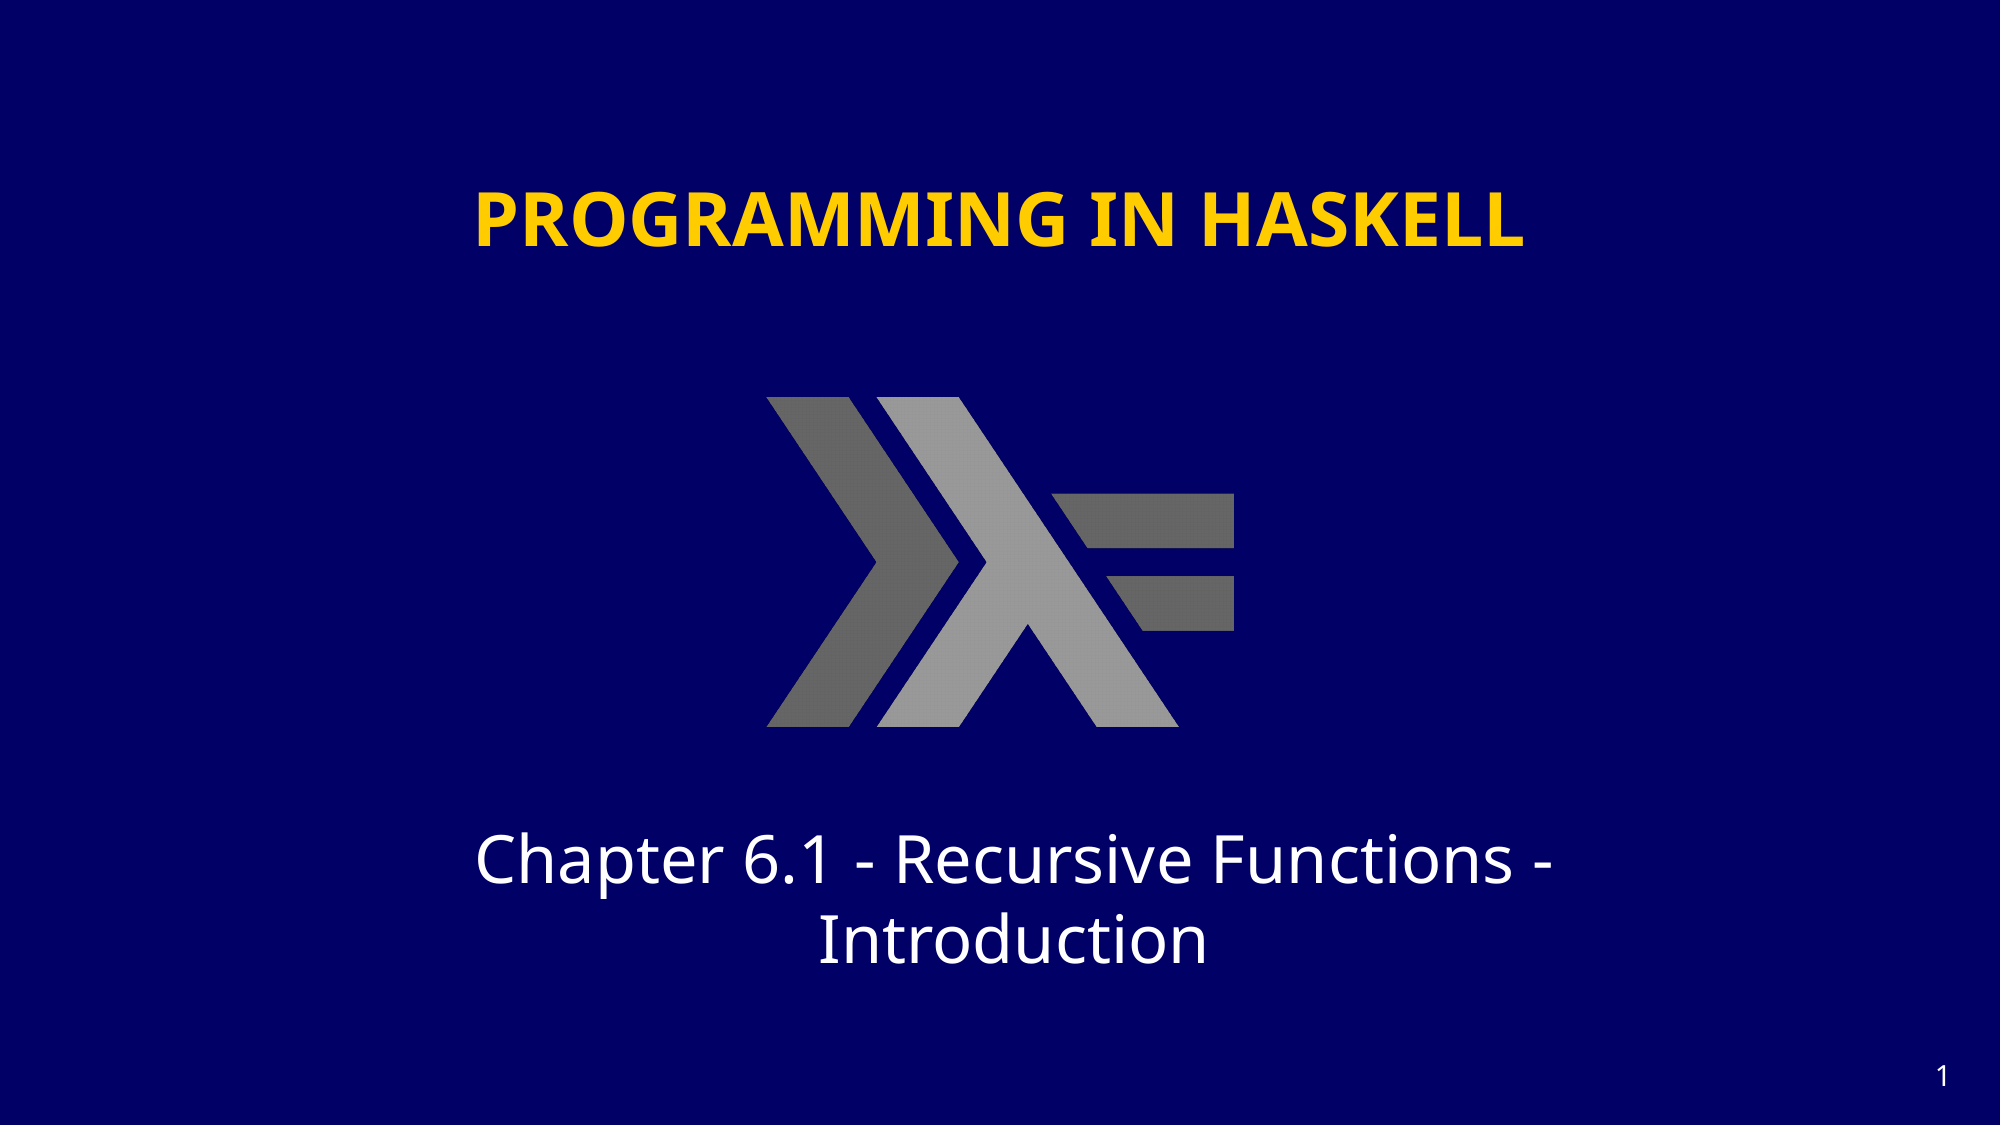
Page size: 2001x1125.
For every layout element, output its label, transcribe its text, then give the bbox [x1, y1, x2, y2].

slide_number 0 [1833, 1050, 1967, 1100]
picture [766, 397, 1234, 728]
text_box PROGRAMMING IN HASKELL [268, 164, 1731, 269]
text_box Chapter 6.1 - Recursive Functions - Introduction [278, 847, 1750, 948]
